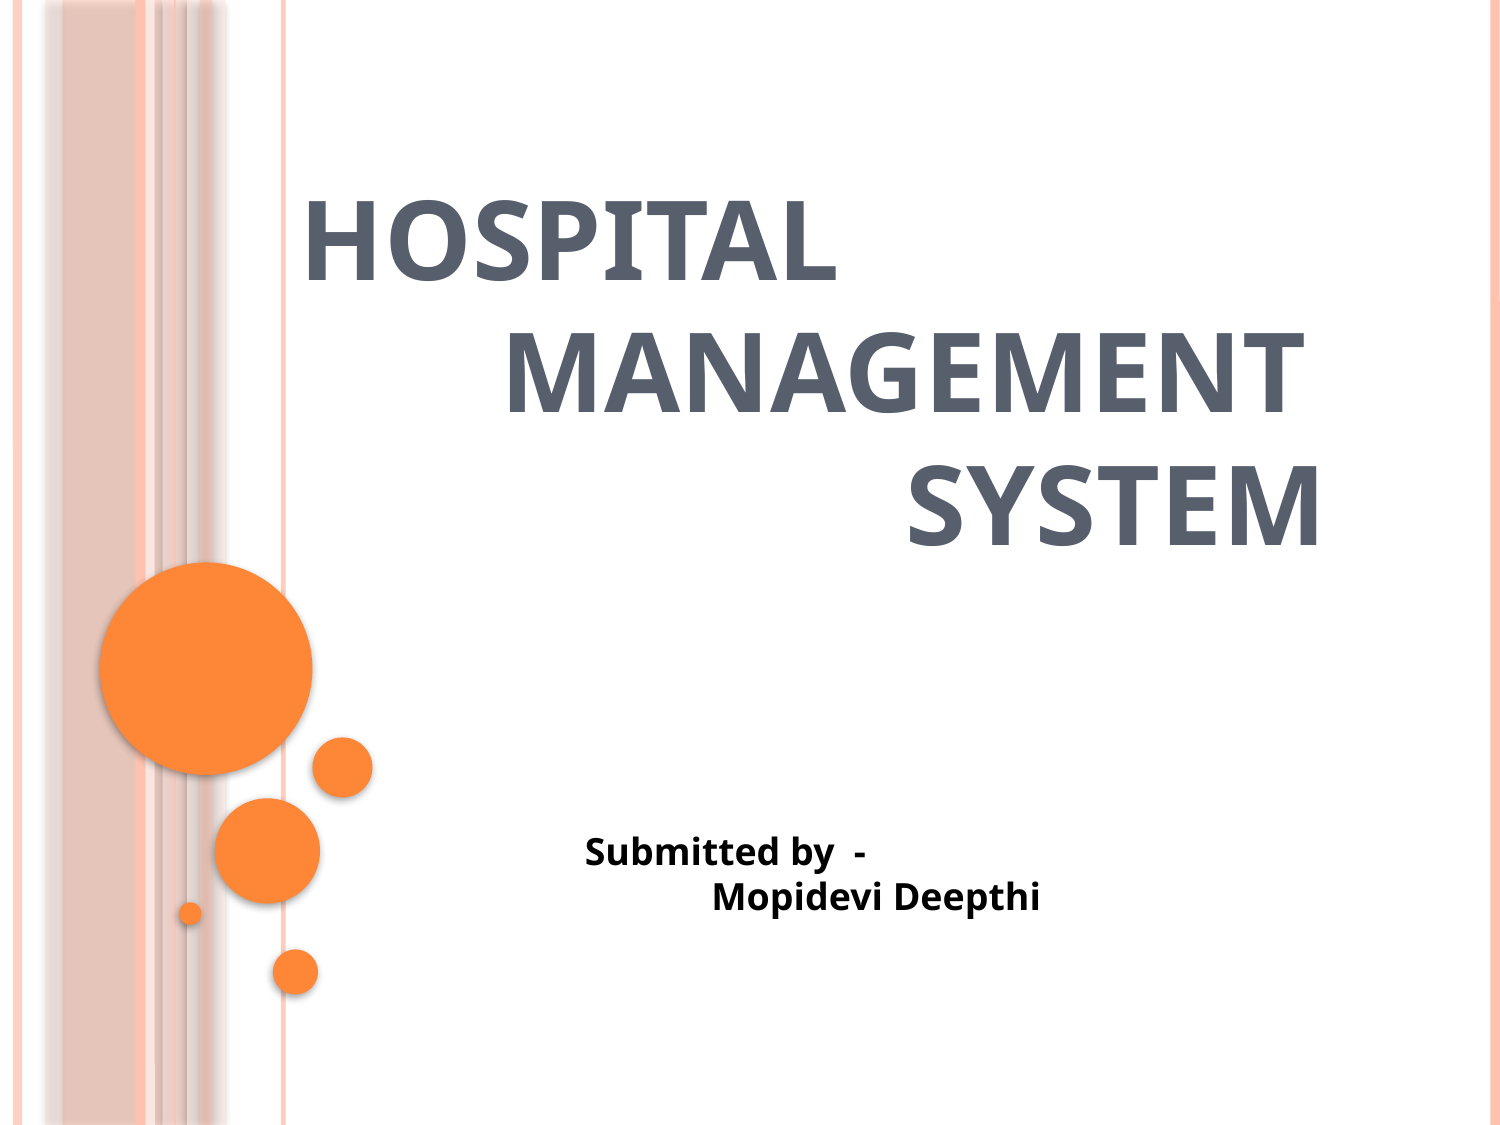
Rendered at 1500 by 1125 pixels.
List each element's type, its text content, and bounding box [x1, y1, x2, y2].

subtitle Submitted by - Mopidevi Deepthi [375, 820, 1388, 1046]
title Hospital Management System [112, 137, 1388, 575]
